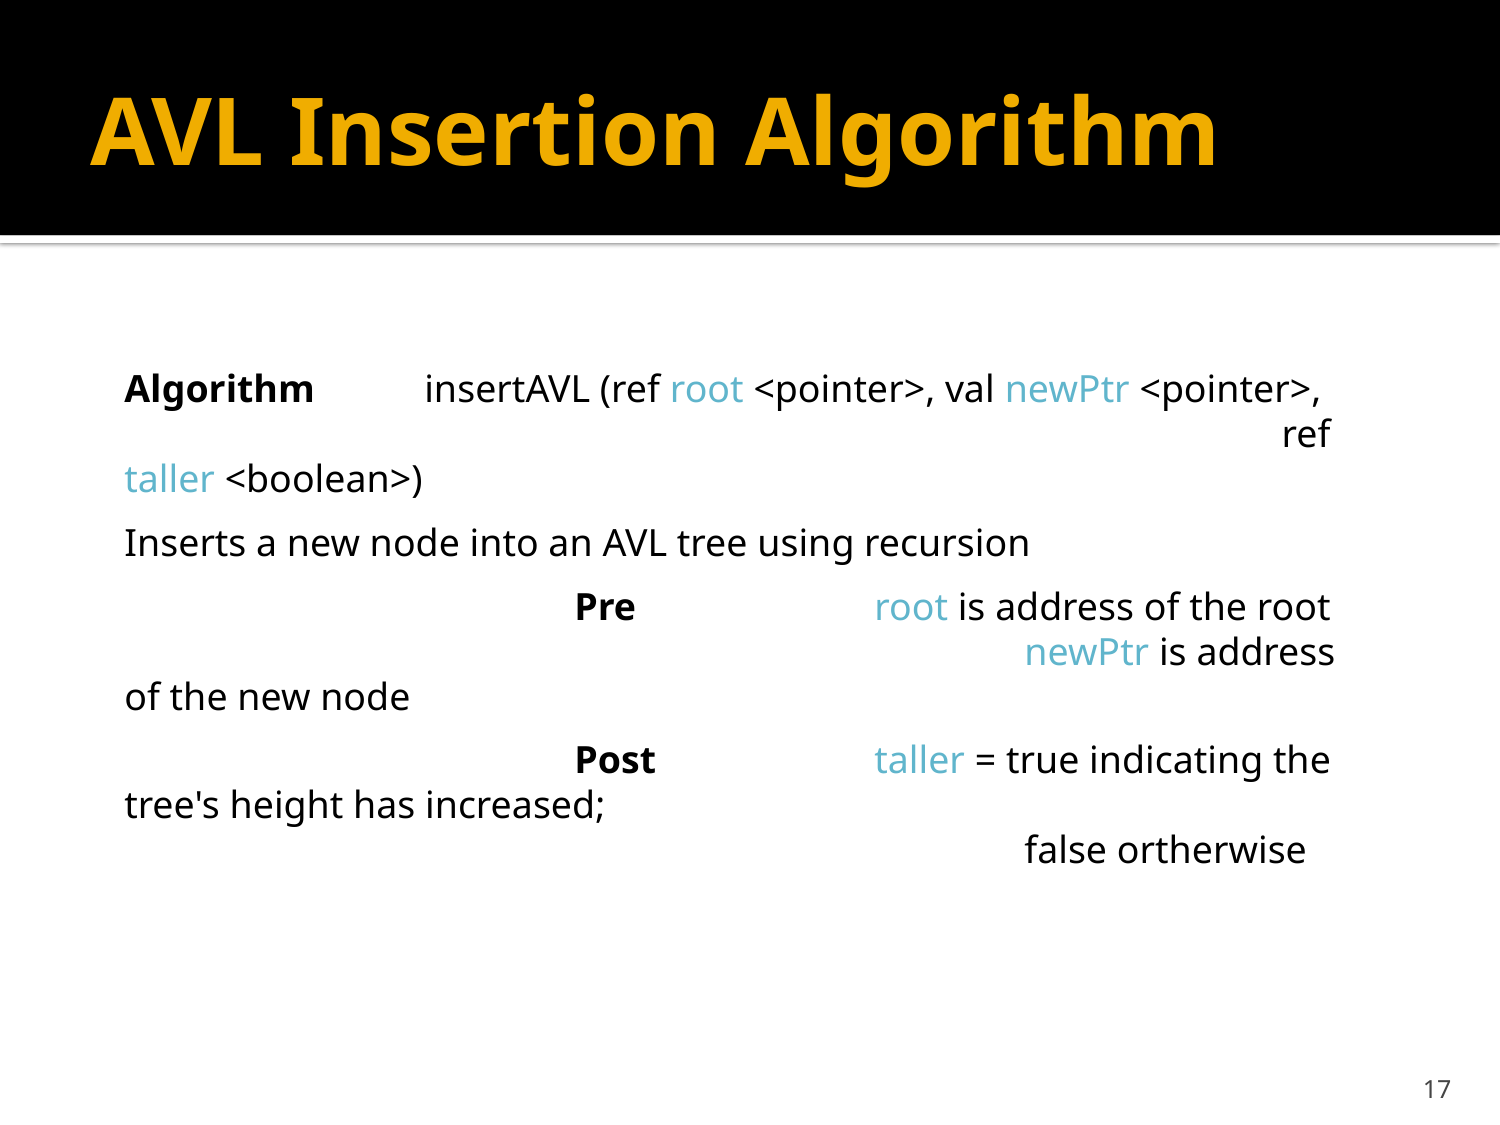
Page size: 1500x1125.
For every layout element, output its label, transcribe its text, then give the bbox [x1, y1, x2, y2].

list Algorithm insertAVL (ref root <pointer>, val newPtr <pointer>, ref taller <boolean>) Inserts a new node into an AVL tree using recursion Pre root is address of the root newPtr is address of the new node Post taller = true indicating the tree's height has increased; false ortherwise [115, 349, 1391, 1026]
slide_number 17 [1345, 1062, 1467, 1108]
title AVL Insertion Algorithm [75, 25, 1425, 231]
